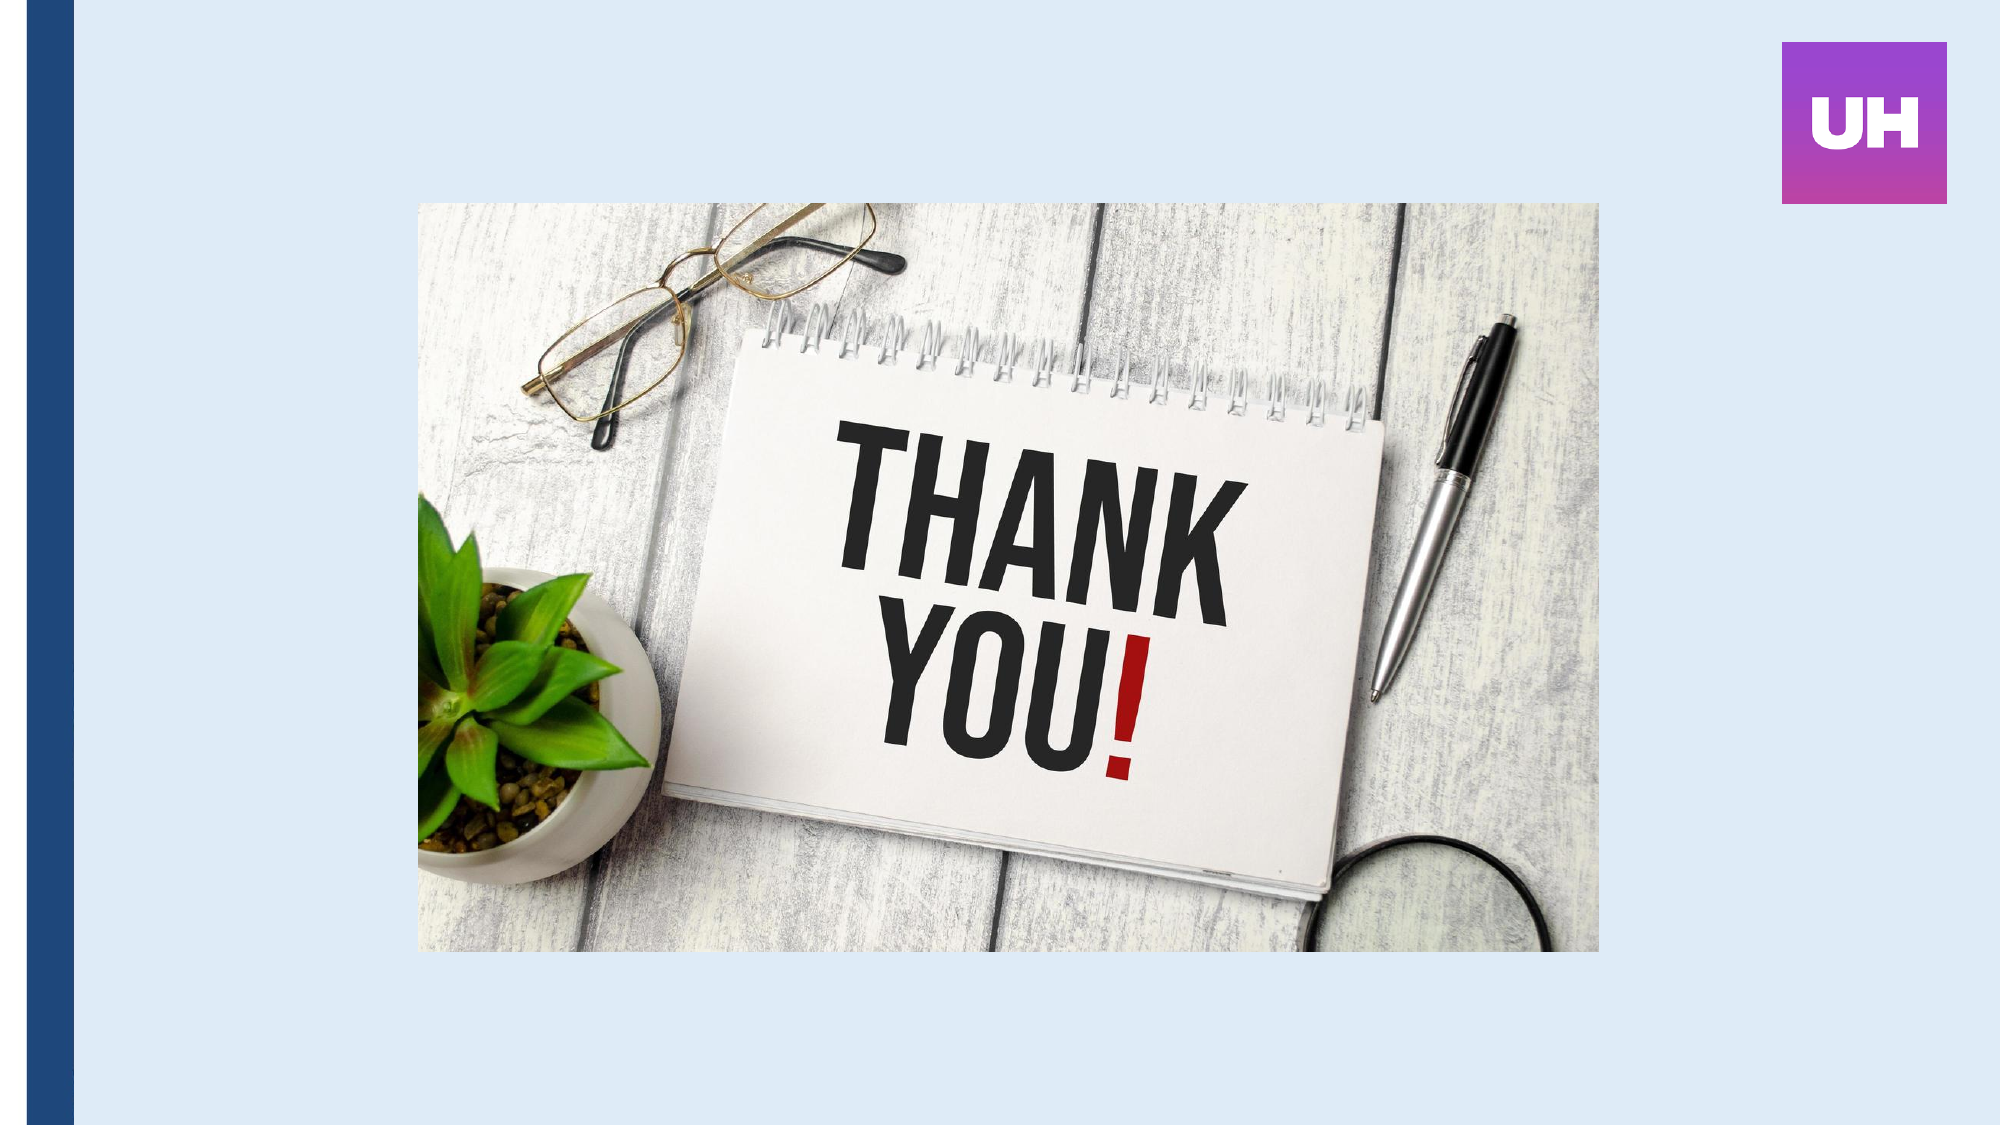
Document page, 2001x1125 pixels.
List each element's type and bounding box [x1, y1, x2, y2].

picture [418, 203, 1599, 952]
picture [0, 0, 74, 1125]
text_box [185, 259, 1832, 980]
picture [1782, 42, 1947, 204]
